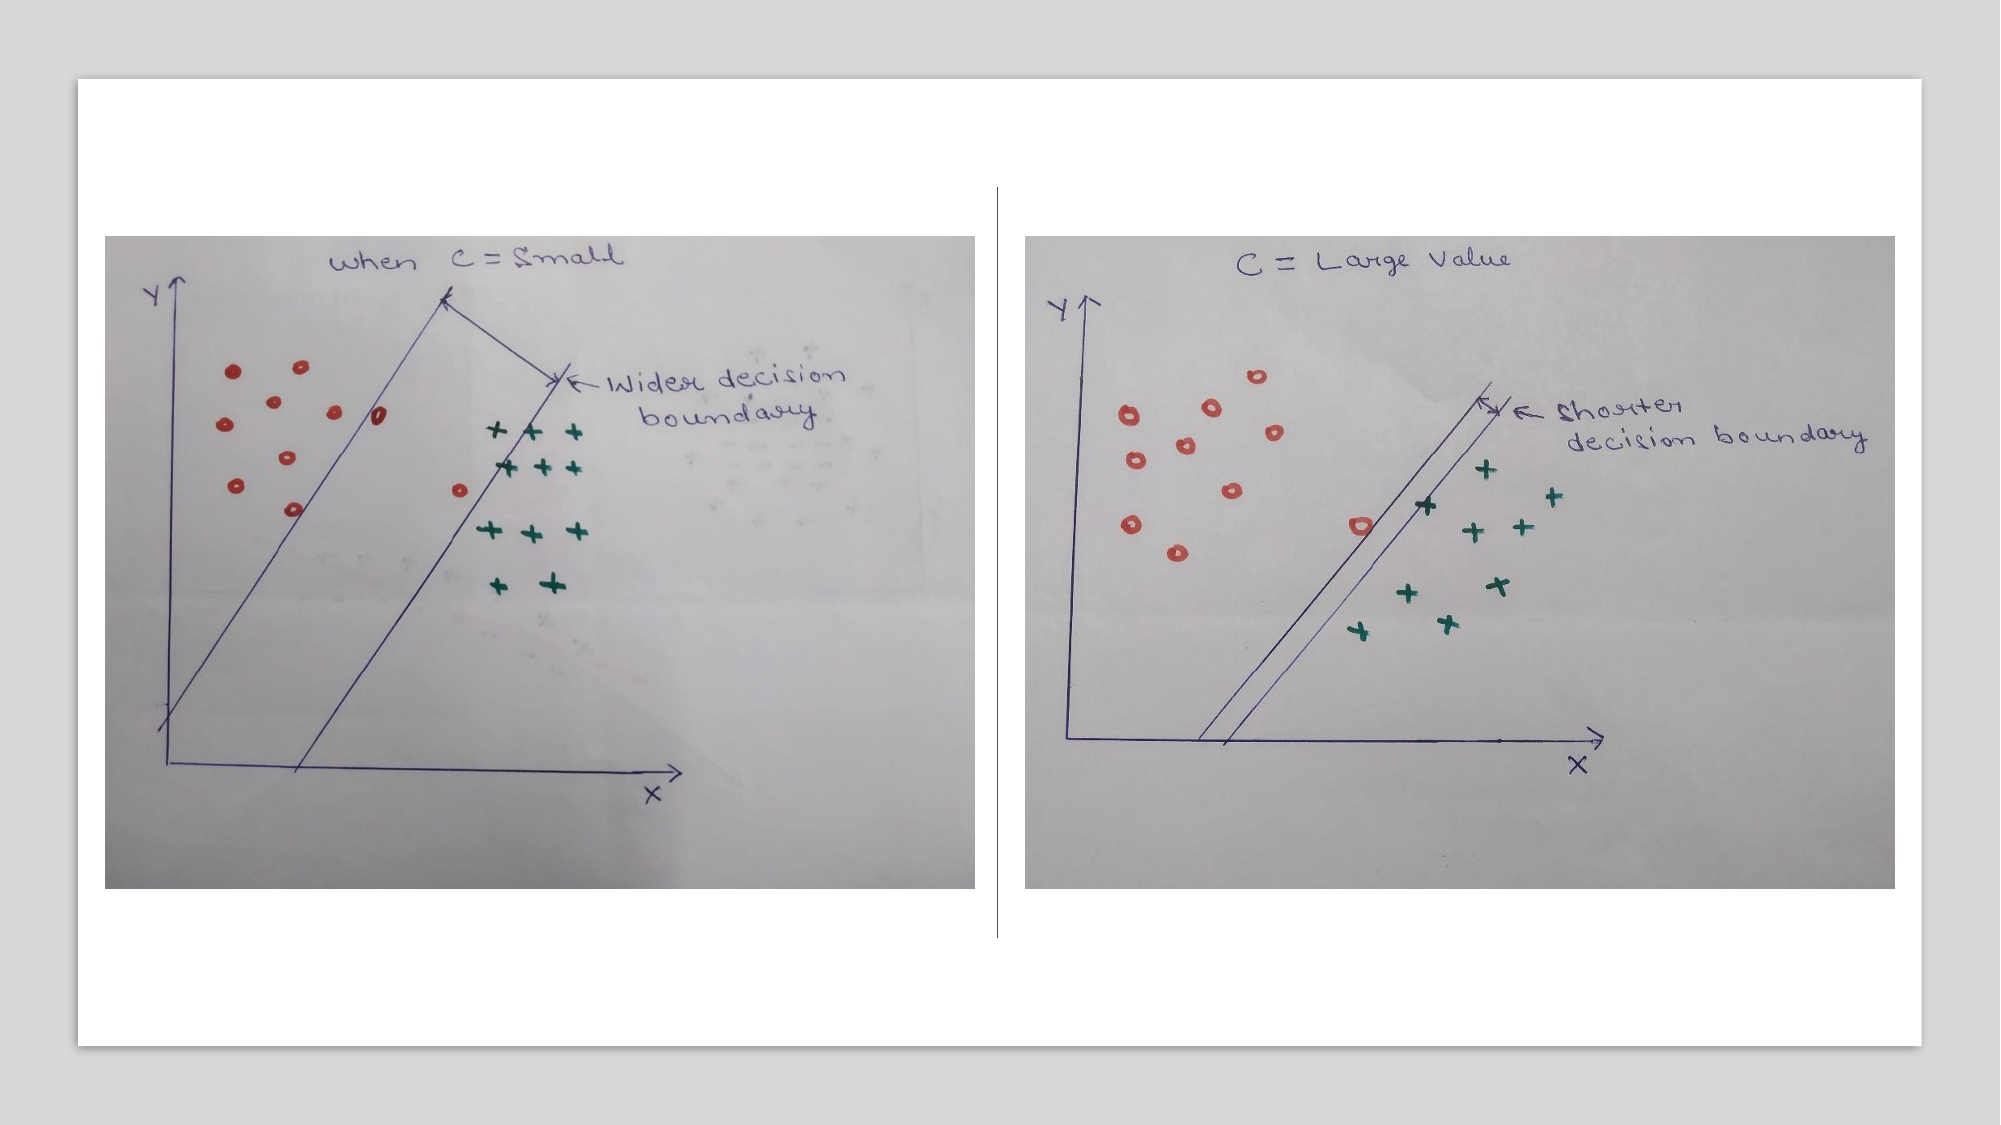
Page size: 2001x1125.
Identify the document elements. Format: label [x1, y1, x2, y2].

picture [1025, 236, 1895, 889]
text_box [77, 78, 1923, 1047]
picture [105, 236, 975, 889]
text_box [0, 0, 2000, 1125]
